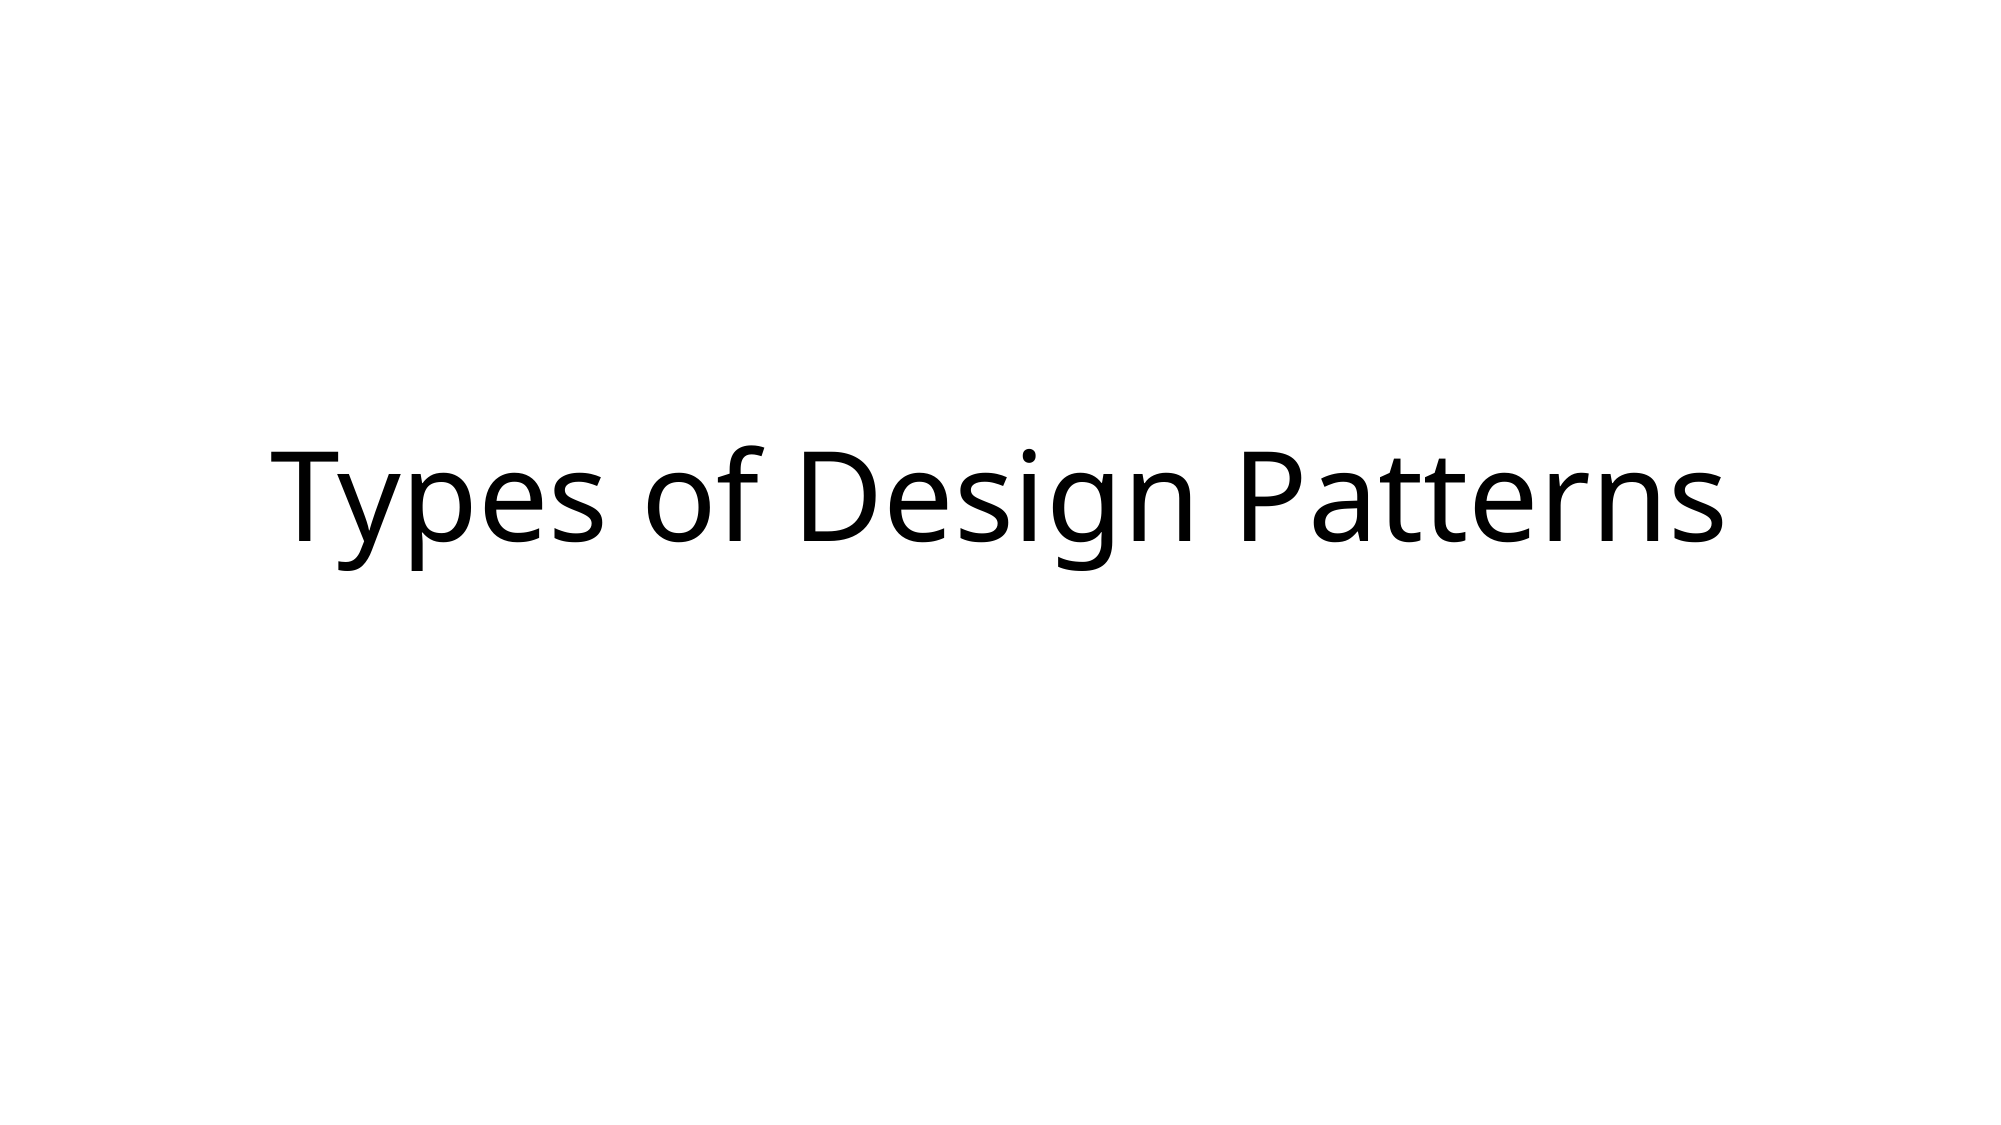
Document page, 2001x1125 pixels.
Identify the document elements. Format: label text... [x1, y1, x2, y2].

title Types of Design Patterns [249, 184, 1750, 576]
